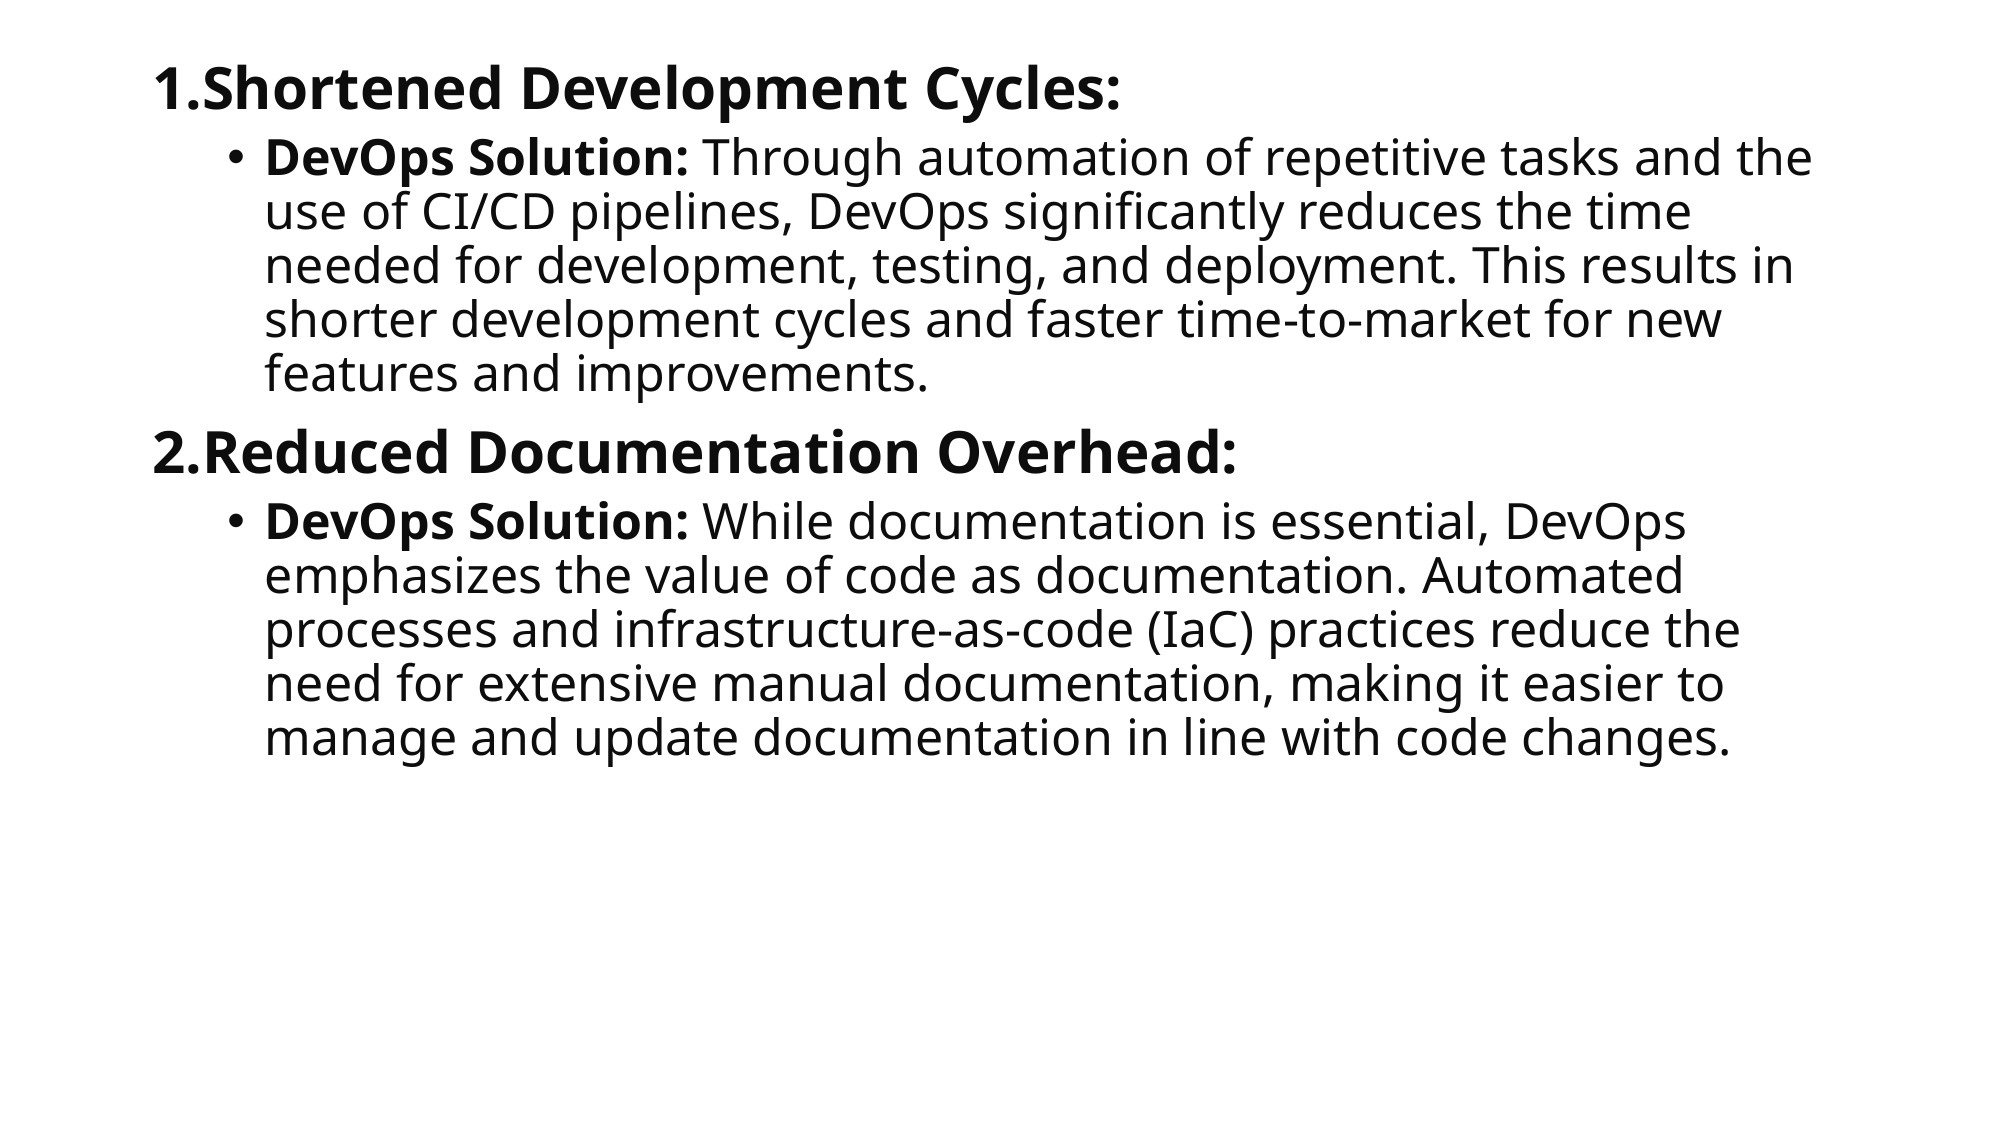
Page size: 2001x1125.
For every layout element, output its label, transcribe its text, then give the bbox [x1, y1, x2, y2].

list Shortened Development Cycles: DevOps Solution: Through automation of repetitive tasks and the use of CI/CD pipelines, DevOps significantly reduces the time needed for development, testing, and deployment. This results in shorter development cycles and faster time-to-market for new features and improvements. Reduced Documentation Overhead: DevOps Solution: While documentation is essential, DevOps emphasizes the value of code as documentation. Automated processes and infrastructure-as-code (IaC) practices reduce the need for extensive manual documentation, making it easier to manage and update documentation in line with code changes. [137, 51, 1863, 1014]
